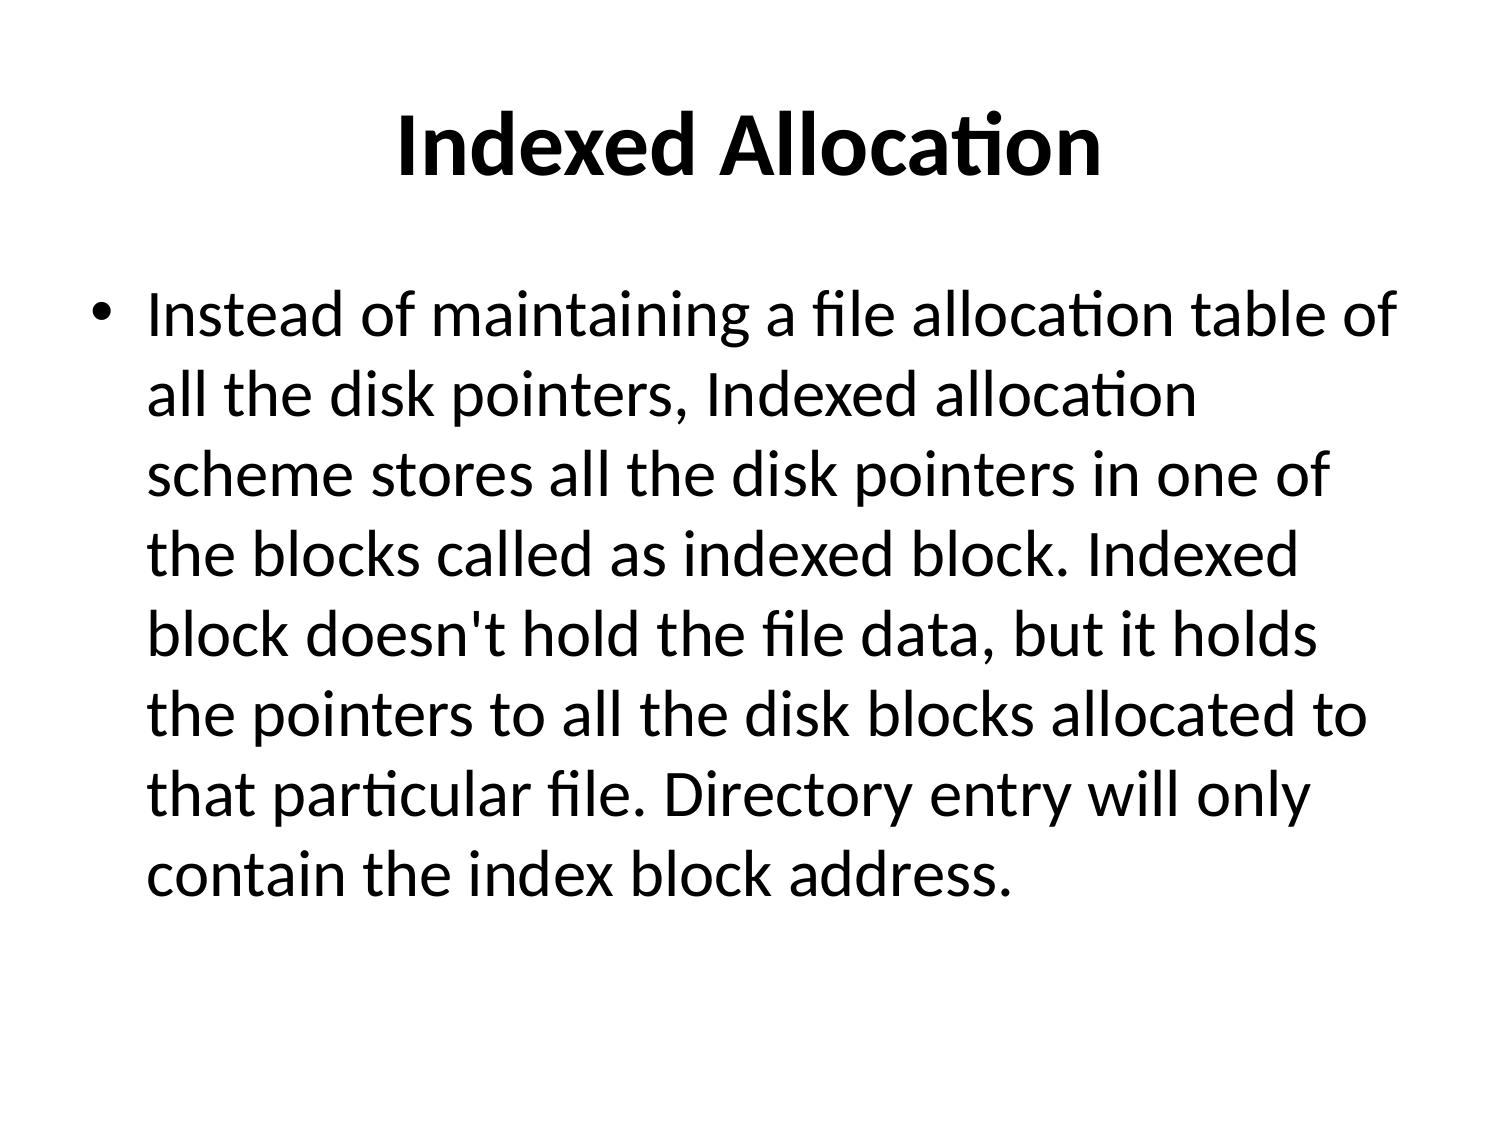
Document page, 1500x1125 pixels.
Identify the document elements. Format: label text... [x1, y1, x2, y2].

list Instead of maintaining a file allocation table of all the disk pointers, Indexed allocation scheme stores all the disk pointers in one of the blocks called as indexed block. Indexed block doesn't hold the file data, but it holds the pointers to all the disk blocks allocated to that particular file. Directory entry will only contain the index block address. [75, 262, 1425, 1005]
title Indexed Allocation [75, 45, 1425, 233]
